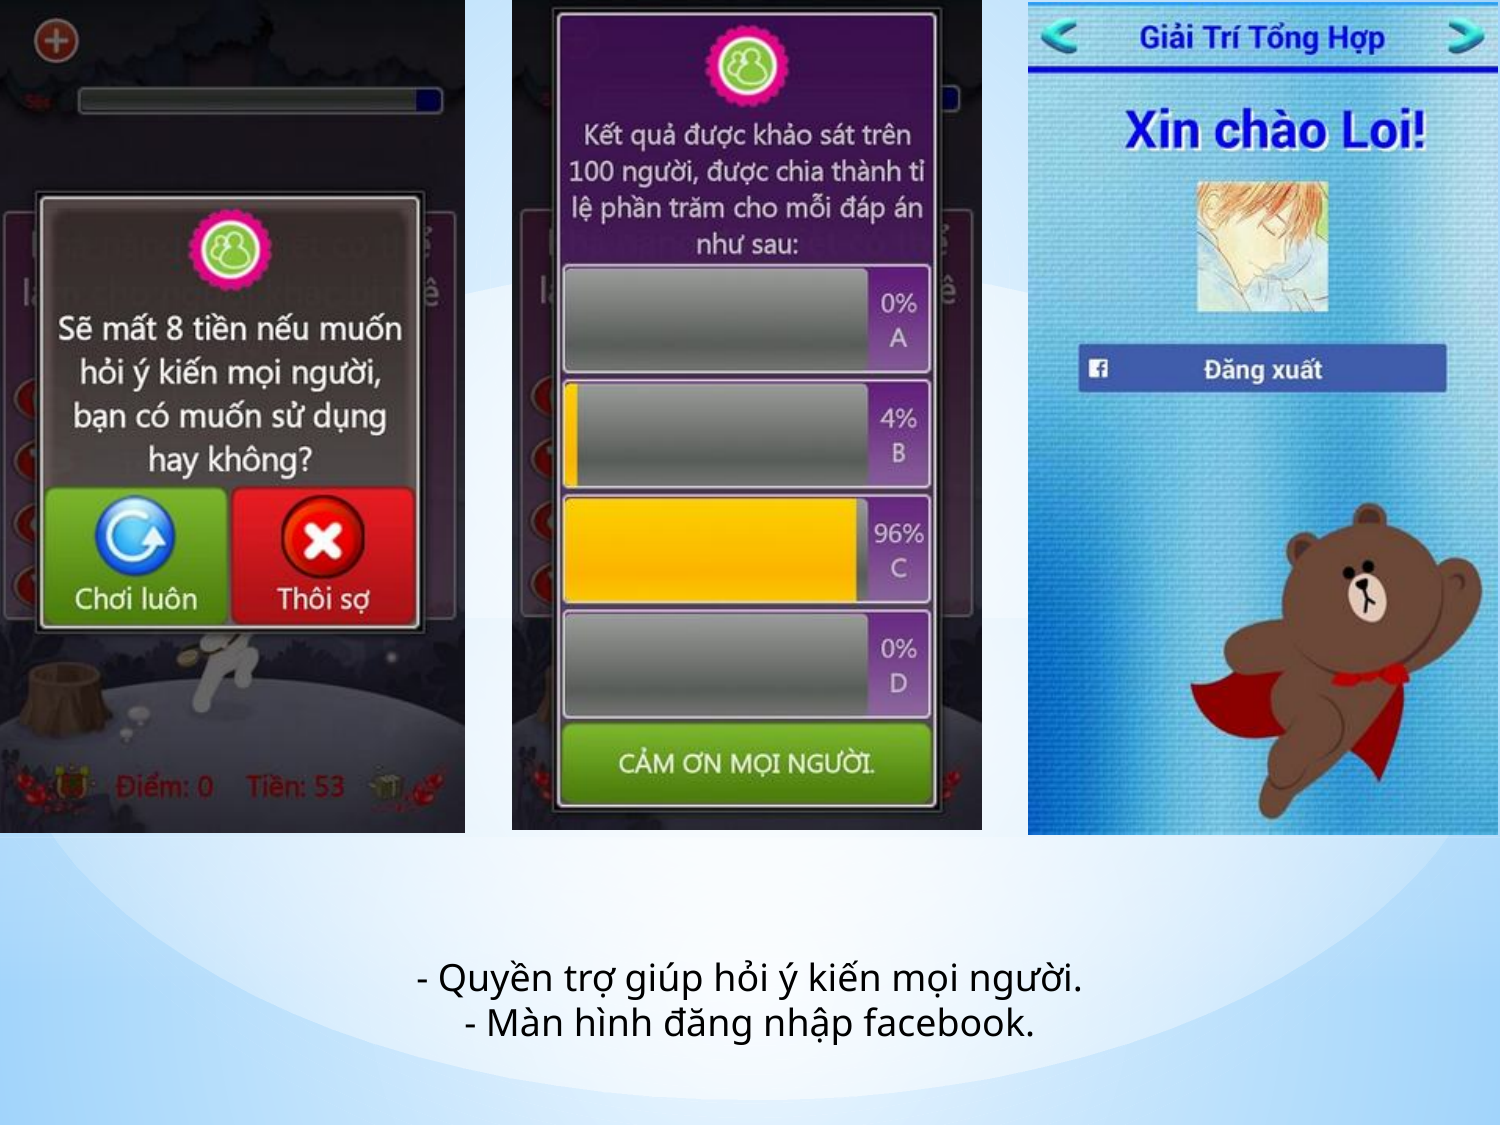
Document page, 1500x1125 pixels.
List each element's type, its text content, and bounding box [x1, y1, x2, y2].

text_box - Quyền trợ giúp hỏi ý kiến mọi người. - Màn hình đăng nhập facebook. [0, 946, 1500, 1052]
picture [0, 0, 465, 833]
picture [512, 0, 982, 831]
picture [1028, 1, 1498, 836]
